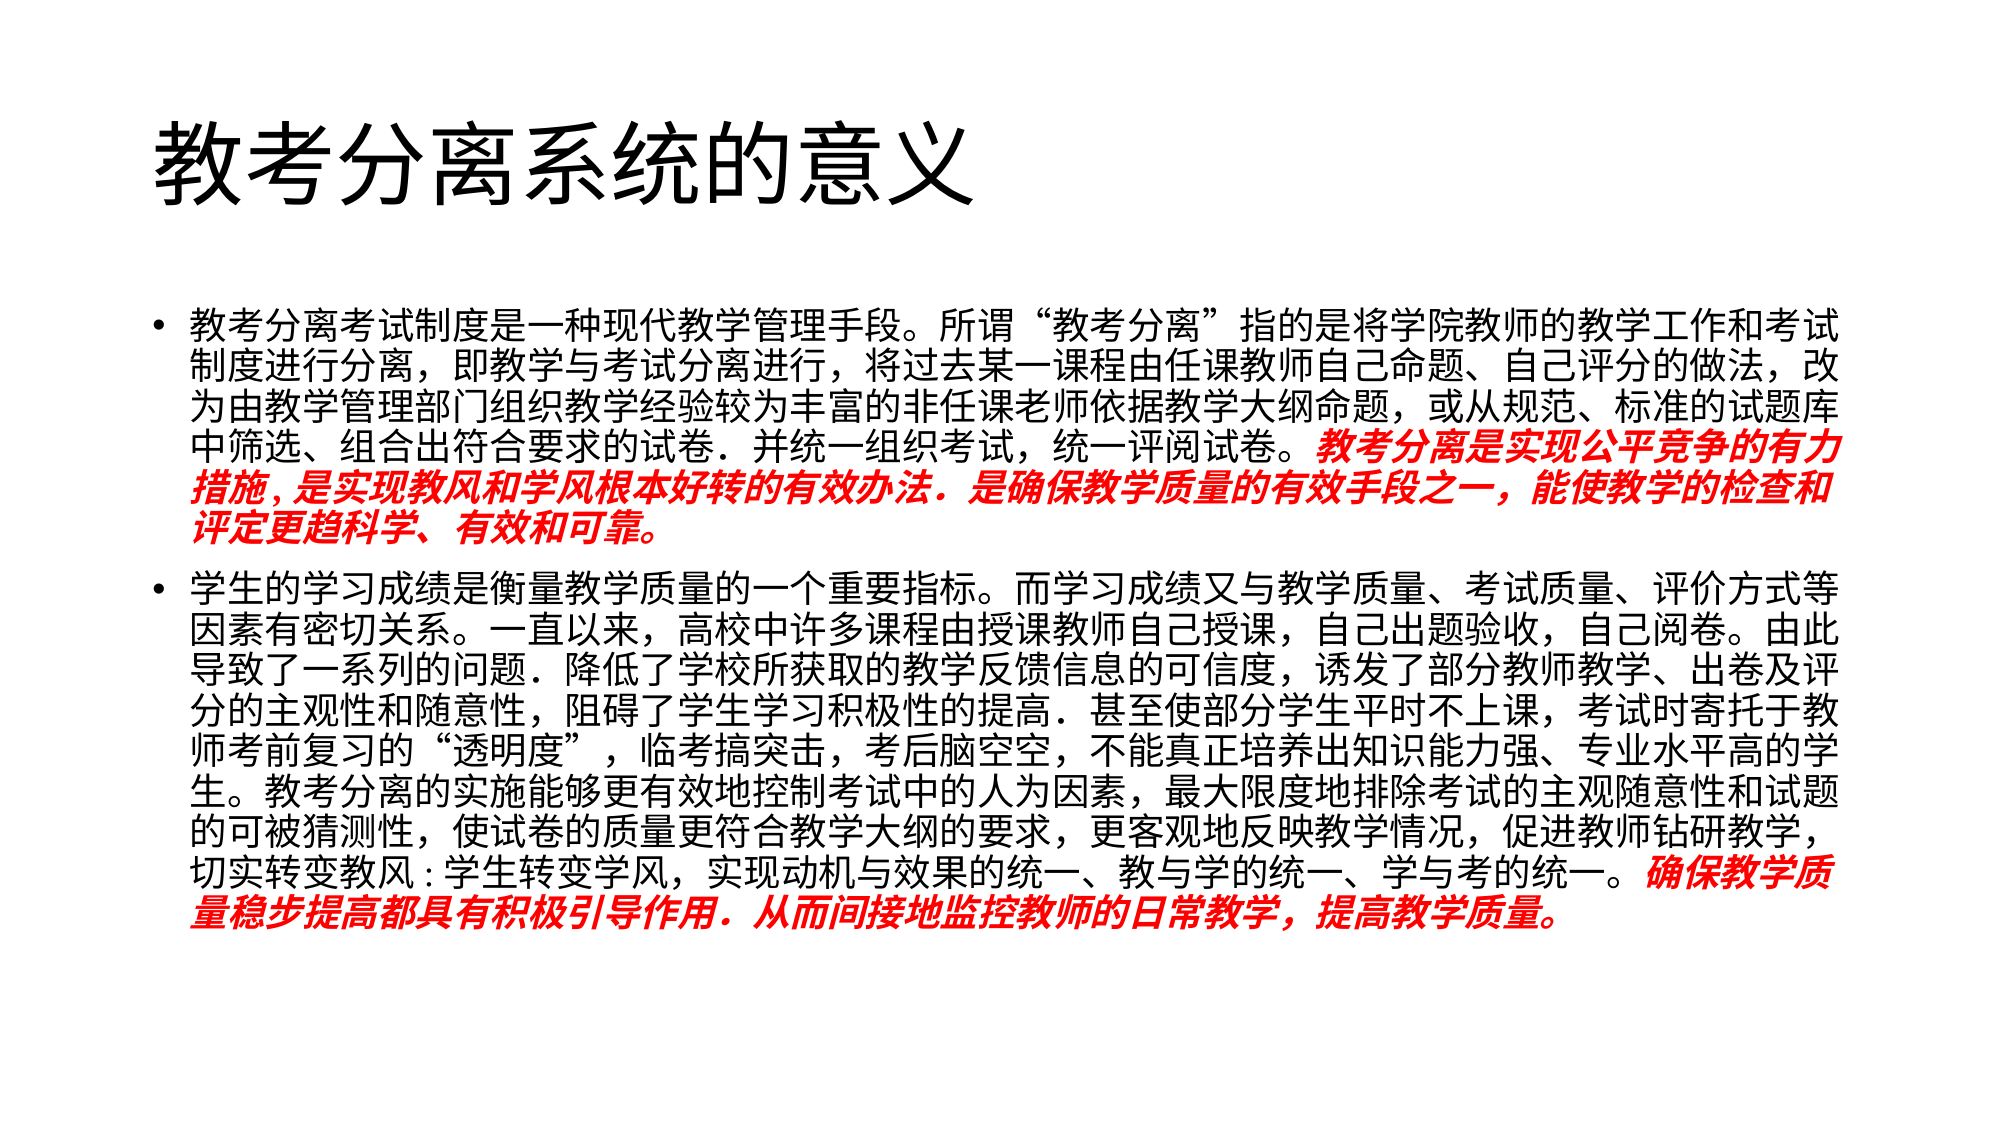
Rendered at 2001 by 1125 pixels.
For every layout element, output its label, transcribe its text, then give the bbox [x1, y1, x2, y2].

list 教考分离考试制度是一种现代教学管理手段。所谓“教考分离”指的是将学院教师的教学工作和考试制度进行分离，即教学与考试分离进行，将过去某一课程由任课教师自己命题、自己评分的做法，改为由教学管理部门组织教学经验较为丰富的非任课老师依据教学大纲命题，或从规范、标准的试题库中筛选、组合出符合要求的试卷．并统一组织考试，统一评阅试卷。教考分离是实现公平竞争的有力措施,是实现教风和学风根本好转的有效办法．是确保教学质量的有效手段之一，能使教学的检查和评定更趋科学、有效和可靠。 学生的学习成绩是衡量教学质量的一个重要指标。而学习成绩又与教学质量、考试质量、评价方式等因素有密切关系。一直以来，高校中许多课程由授课教师自己授课，自己出题验收，自己阅卷。由此导致了一系列的问题．降低了学校所获取的教学反馈信息的可信度，诱发了部分教师教学、出卷及评分的主观性和随意性，阻碍了学生学习积极性的提高．甚至使部分学生平时不上课，考试时寄托于教师考前复习的“透明度”，临考搞突击，考后脑空空，不能真正培养出知识能力强、专业水平高的学生。教考分离的实施能够更有效地控制考试中的人为因素，最大限度地排除考试的主观随意性和试题的可被猜测性，使试卷的质量更符合教学大纲的要求，更客观地反映教学情况，促进教师钻研教学，切实转变教风:学生转变学风，实现动机与效果的统一、教与学的统一、学与考的统一。确保教学质量稳步提高都具有积极引导作用．从而间接地监控教师的日常教学，提高教学质量。 [137, 299, 1863, 1014]
title 教考分离系统的意义 [137, 59, 1863, 278]
